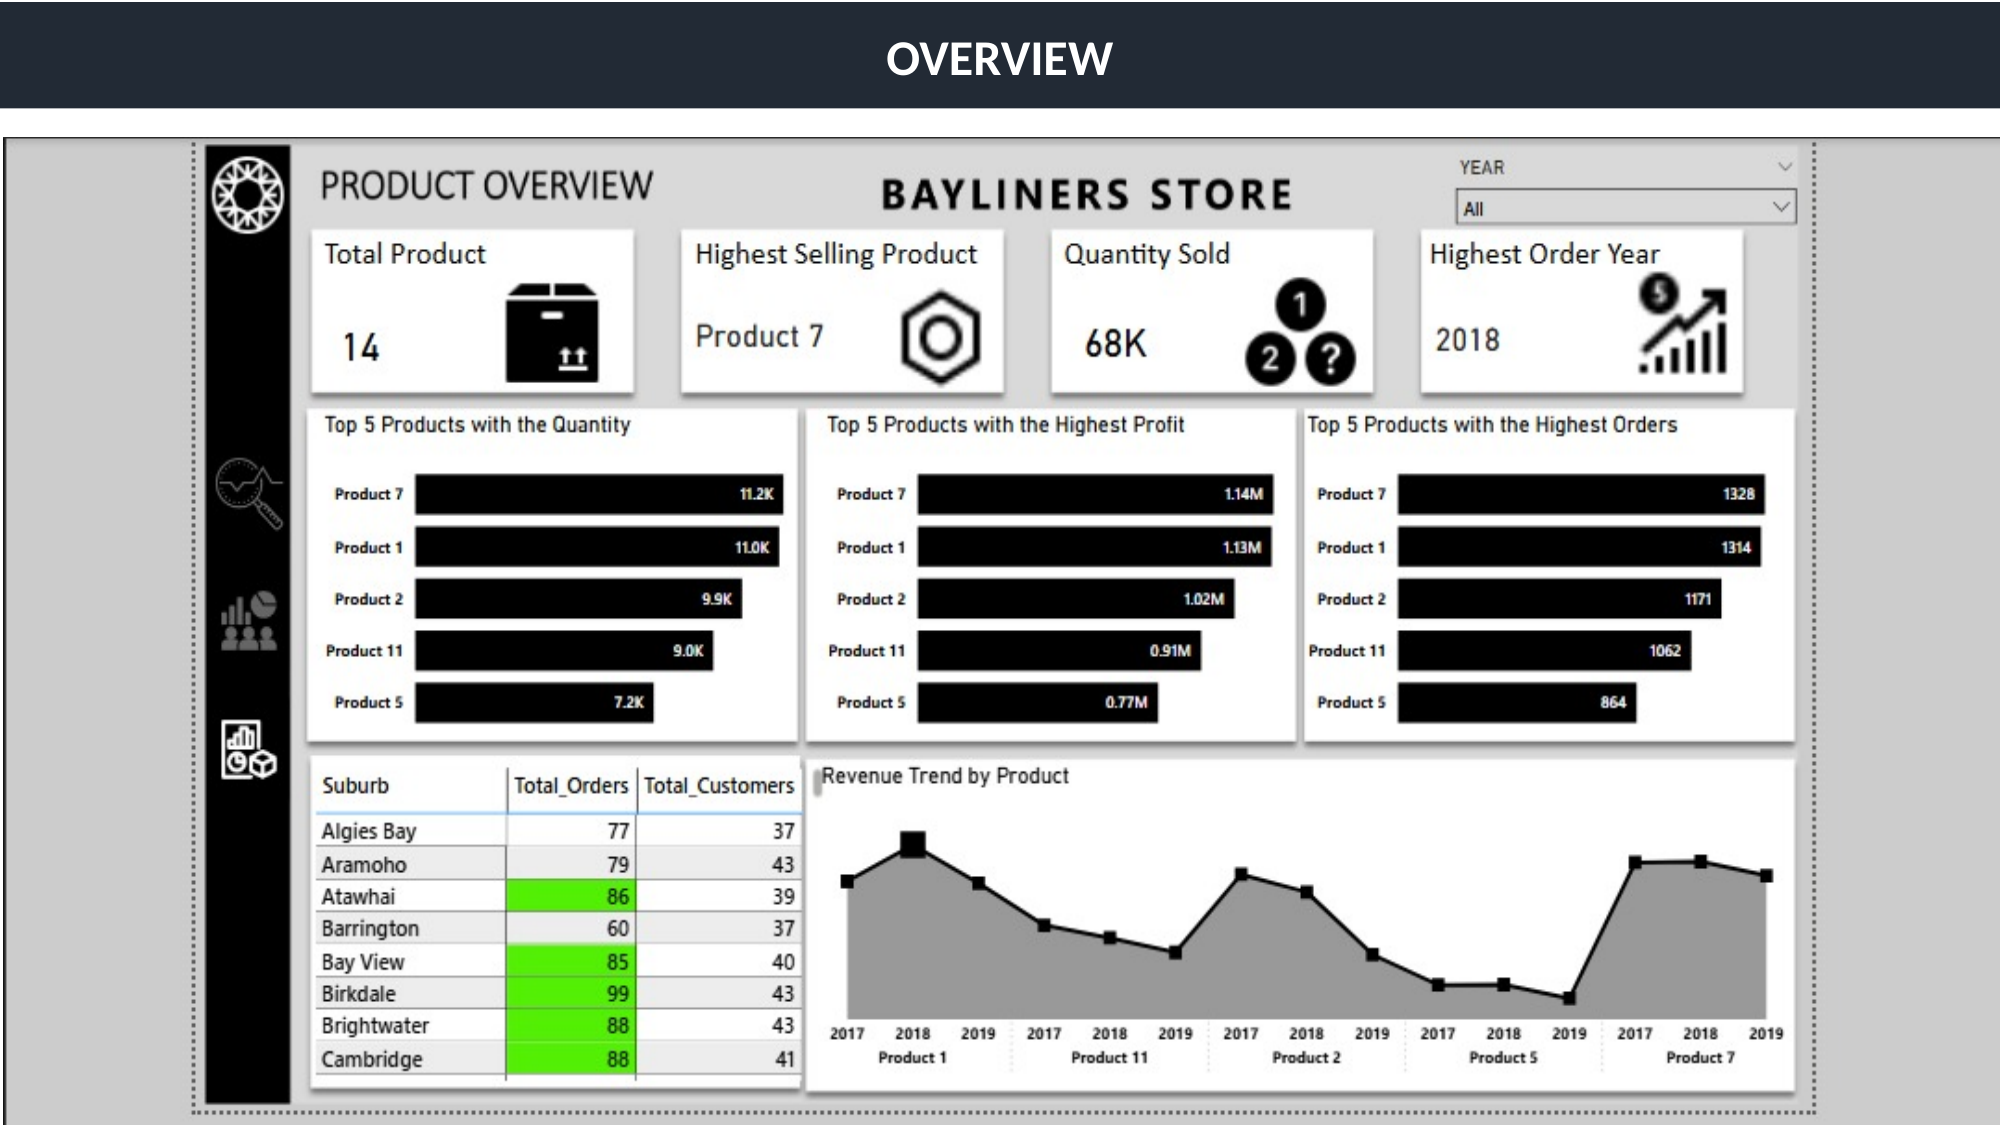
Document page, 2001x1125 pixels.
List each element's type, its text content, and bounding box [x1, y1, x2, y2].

picture [2, 137, 2000, 1125]
text_box OVERVIEW [0, 1, 2000, 109]
